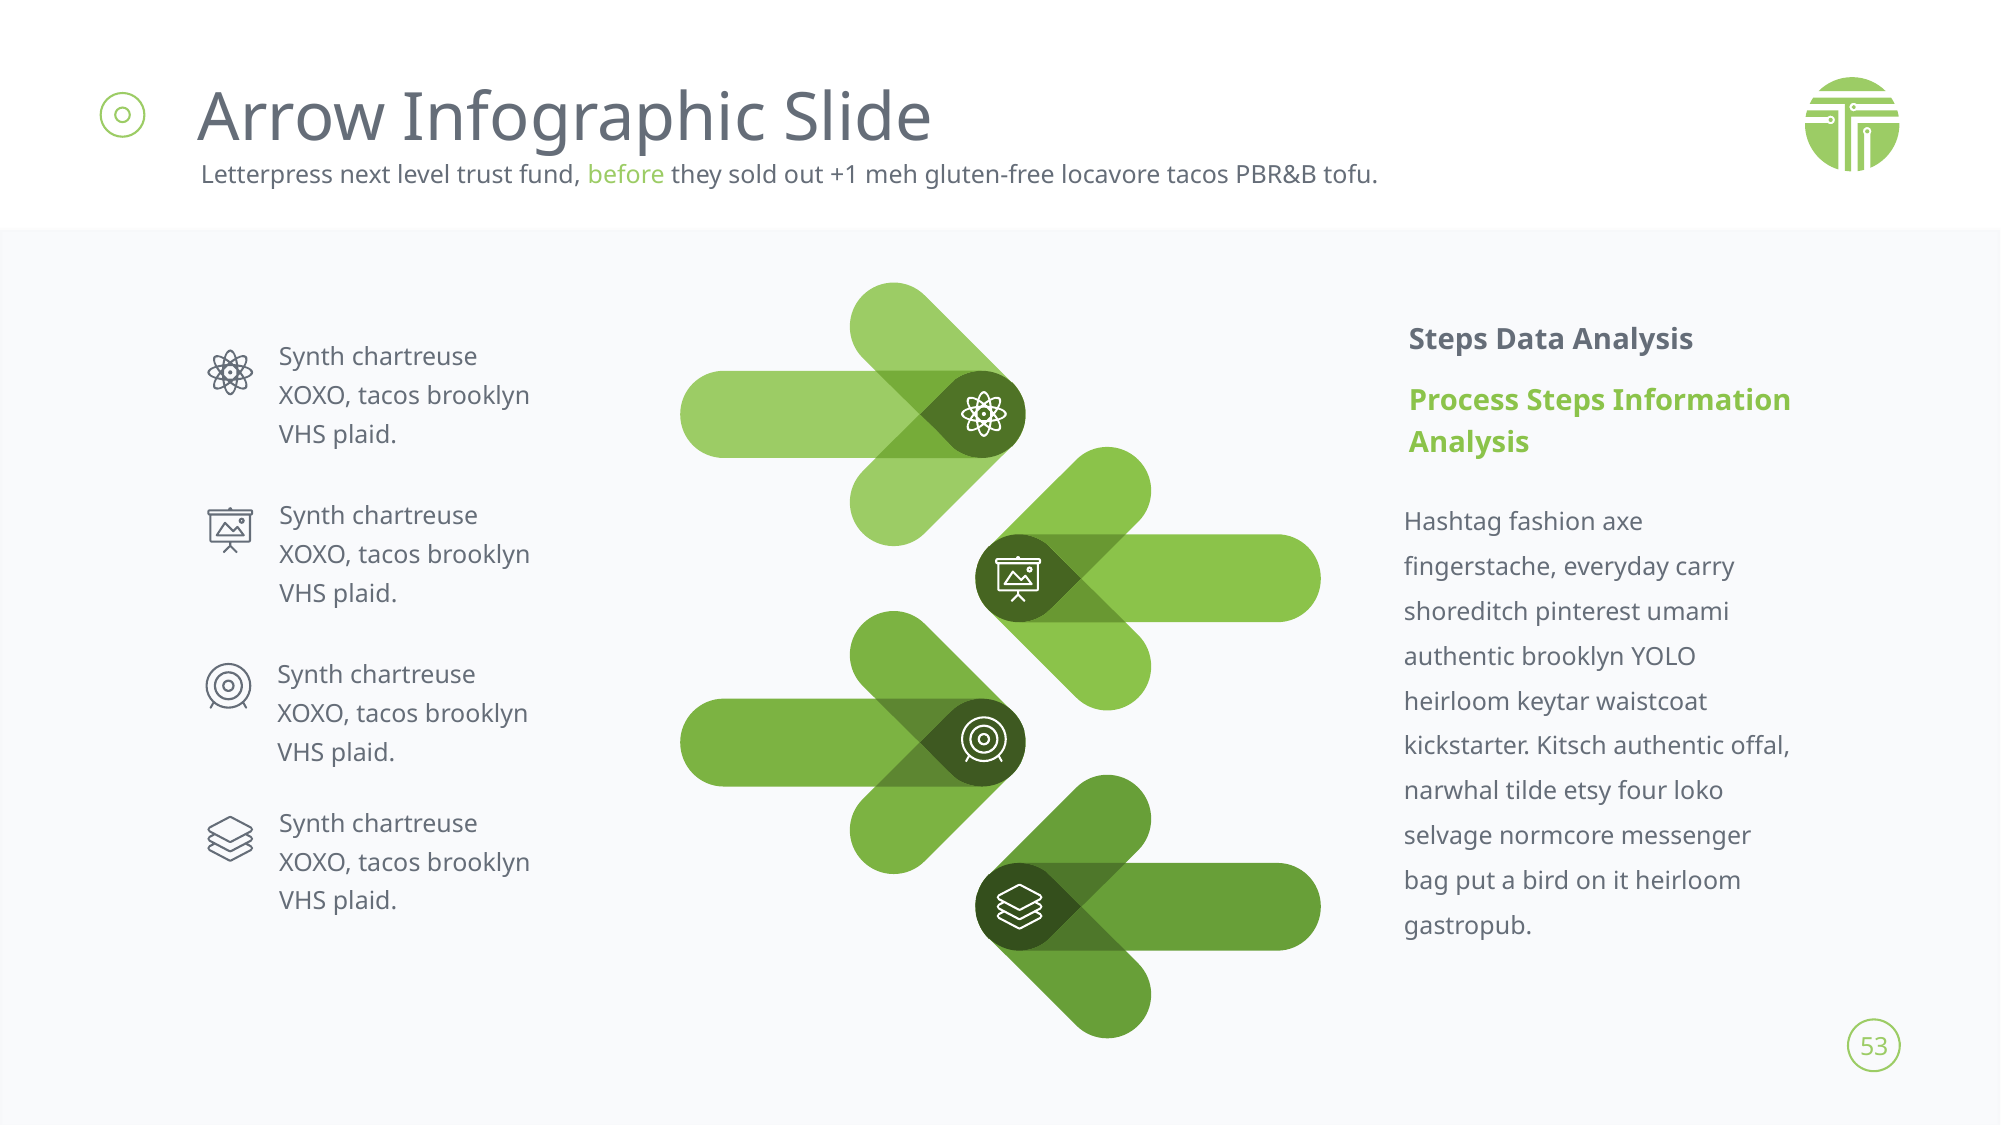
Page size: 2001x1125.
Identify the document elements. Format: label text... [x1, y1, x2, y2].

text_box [975, 770, 1321, 1043]
list Arrow Infographic Slide [182, 74, 1694, 155]
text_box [207, 323, 568, 418]
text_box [207, 790, 569, 885]
list Letterpress next level trust fund, before they sold out +1 meh gluten-free locavore tacos PBR&B tofu. [185, 154, 1694, 199]
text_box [680, 278, 1026, 551]
text_box Hashtag fashion axe fingerstache, everyday carry shoreditch pinterest umami authentic brooklyn YOLO heirloom keytar waistcoat kickstarter. Kitsch authentic offal, narwhal tilde etsy four loko selvage normcore messenger bag put a bird on it heirloom gastropub. [1389, 483, 1806, 947]
text_box Process Steps Information Analysis [1408, 374, 1813, 458]
text_box Steps Data Analysis [1408, 323, 1841, 375]
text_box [207, 483, 557, 578]
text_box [205, 641, 567, 736]
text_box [680, 606, 1026, 879]
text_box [975, 442, 1321, 715]
